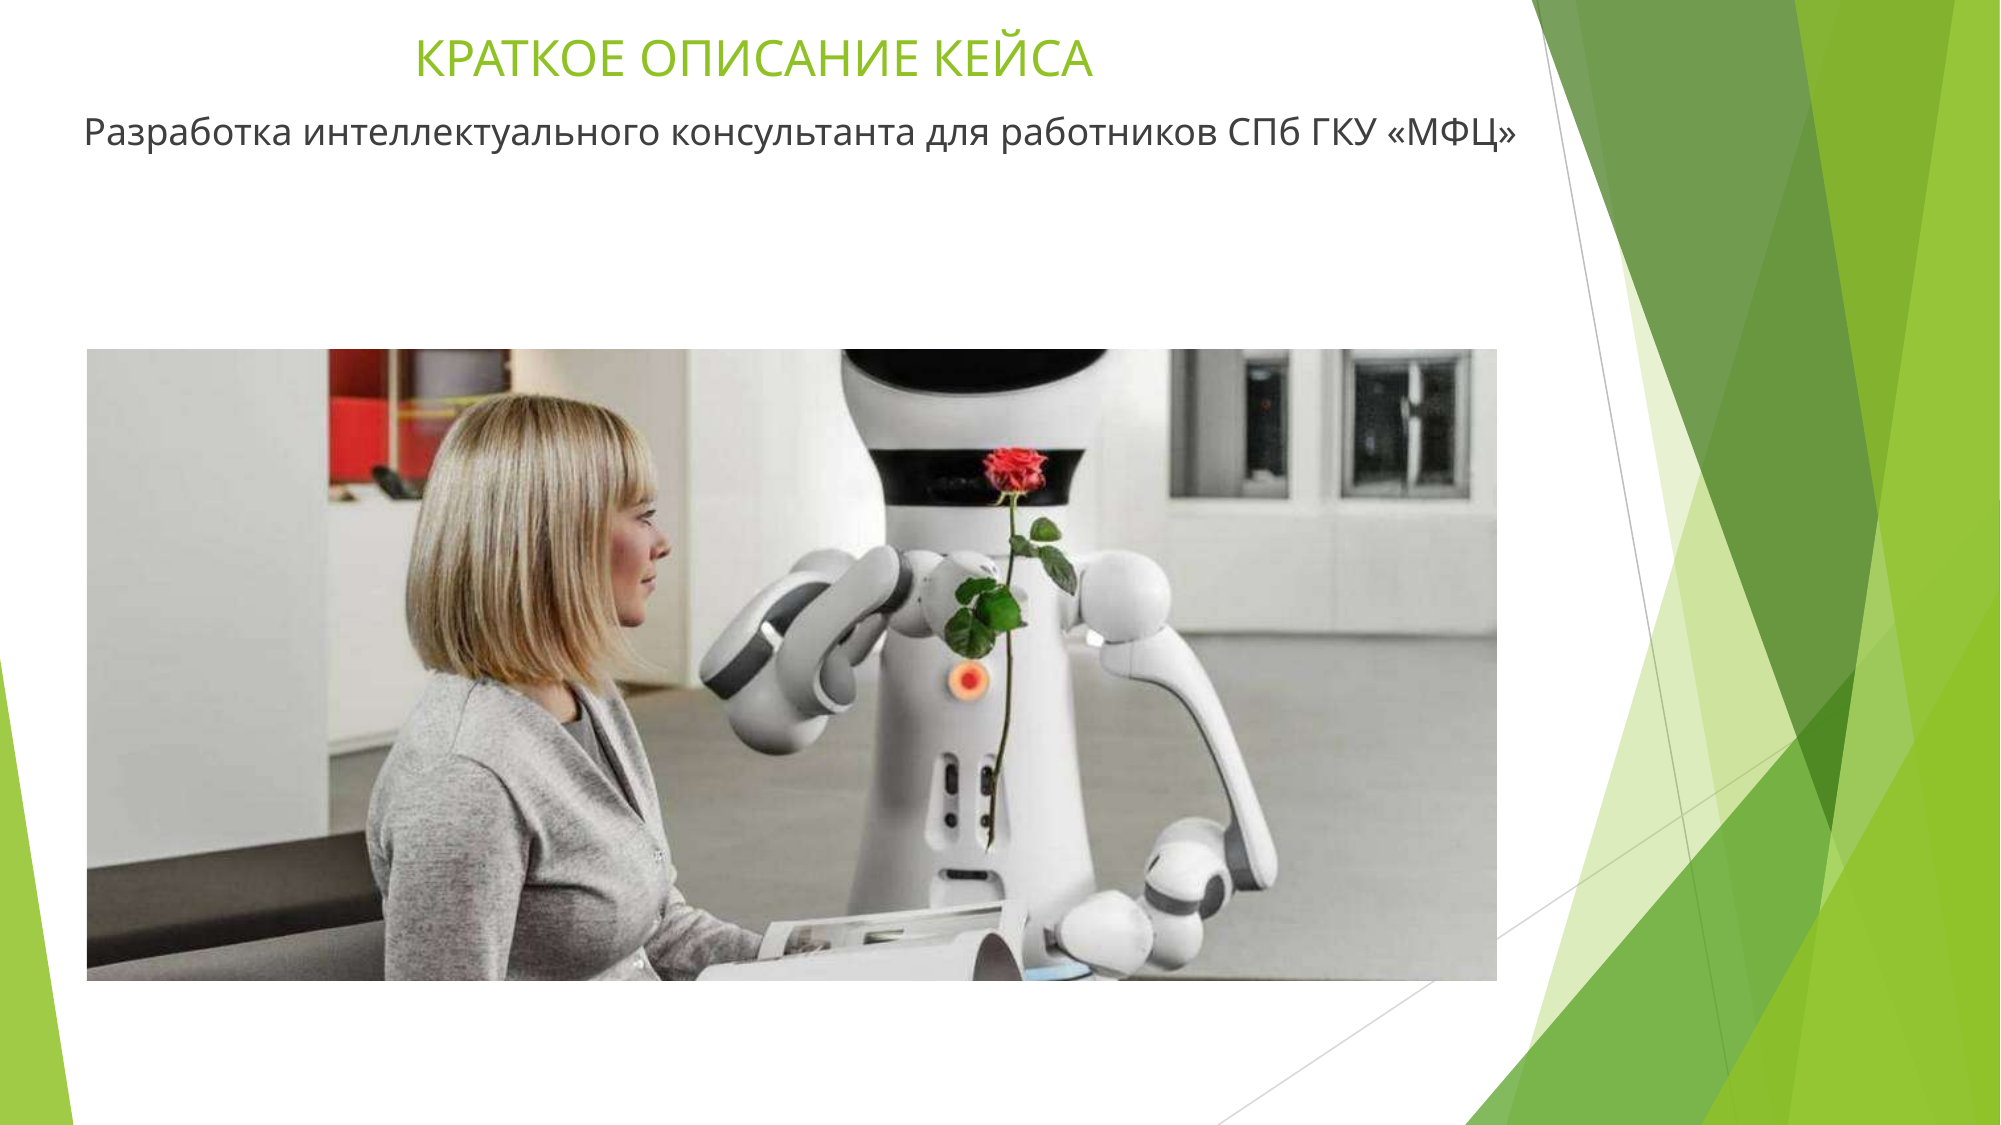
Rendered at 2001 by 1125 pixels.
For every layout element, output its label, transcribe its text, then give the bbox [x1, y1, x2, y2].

picture [86, 349, 1497, 981]
list Разработка интеллектуального консультанта для работников СПб ГКУ «МФЦ» [31, 101, 1553, 212]
title КРАТКОЕ ОПИСАНИЕ КЕЙСА [49, 18, 1460, 101]
